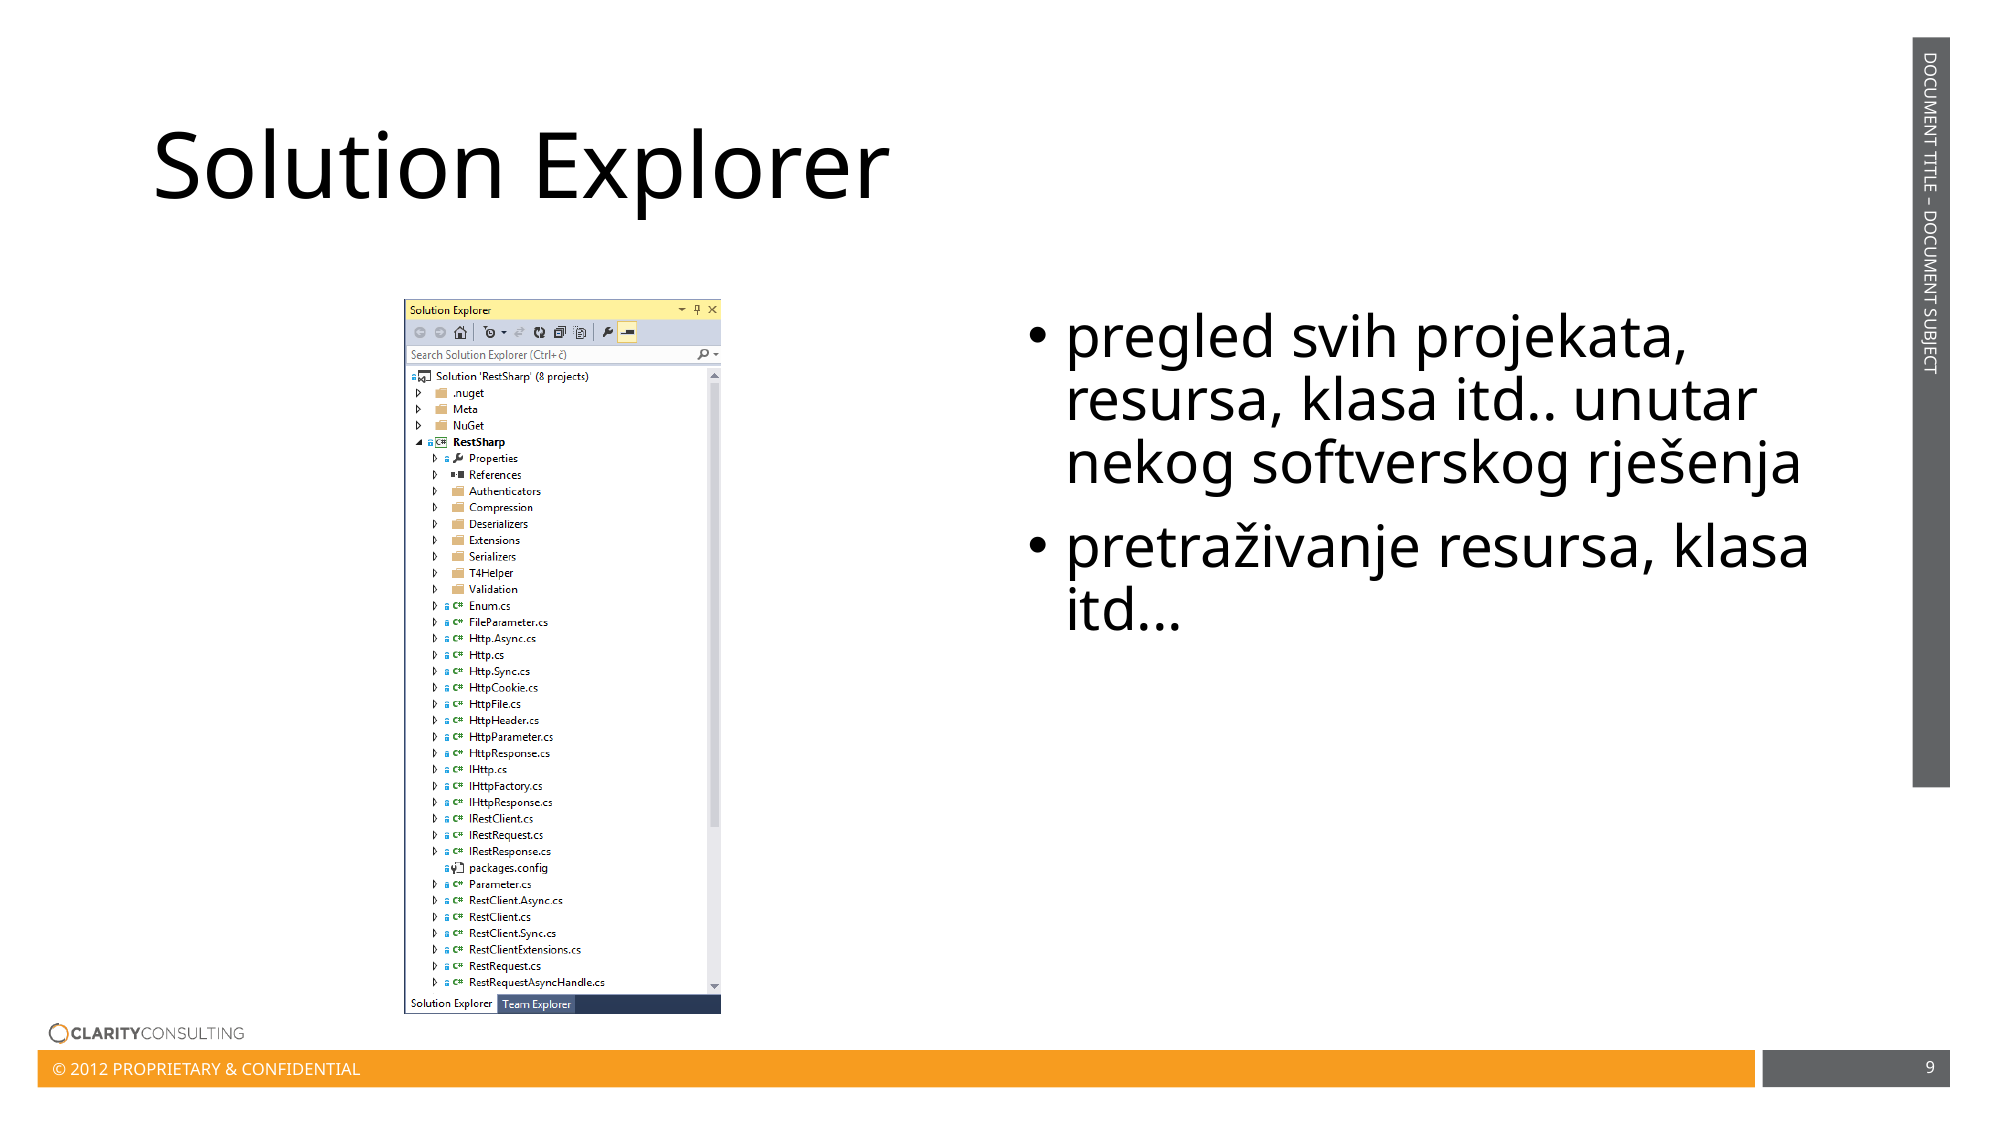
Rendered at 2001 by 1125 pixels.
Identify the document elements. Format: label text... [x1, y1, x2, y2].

list pregled svih projekata, resursa, klasa itd.. unutar nekog softverskog rješenja pretraživanje resursa, klasa itd... [1012, 299, 1863, 1014]
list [404, 299, 720, 1014]
picture [38, 1011, 254, 1054]
title Solution Explorer [137, 59, 1863, 278]
